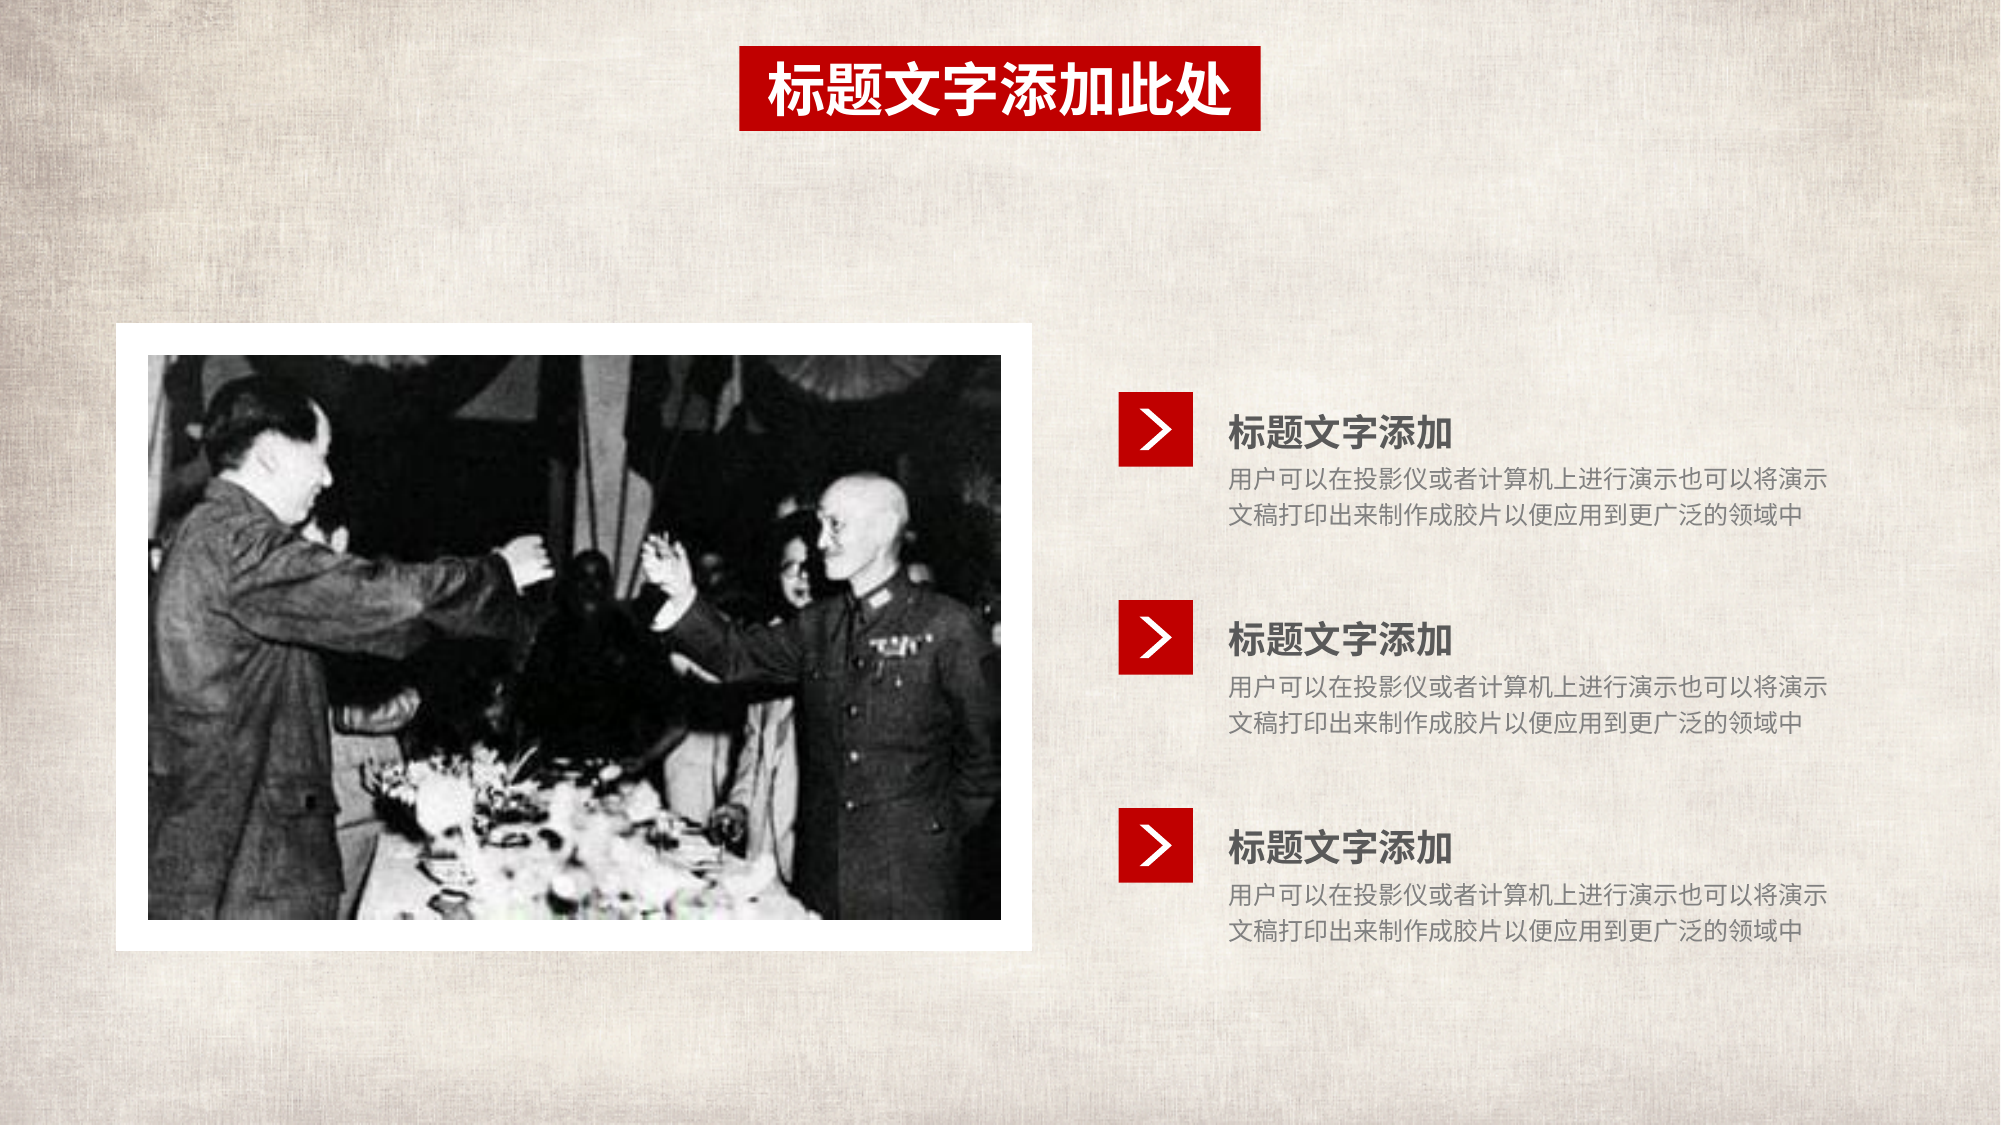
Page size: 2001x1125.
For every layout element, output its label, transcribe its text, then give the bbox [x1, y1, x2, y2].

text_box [1118, 808, 1862, 954]
picture [0, 0, 2001, 1125]
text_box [1118, 600, 1862, 746]
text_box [1118, 392, 1862, 538]
text_box 标题文字添加此处 [739, 46, 1261, 131]
